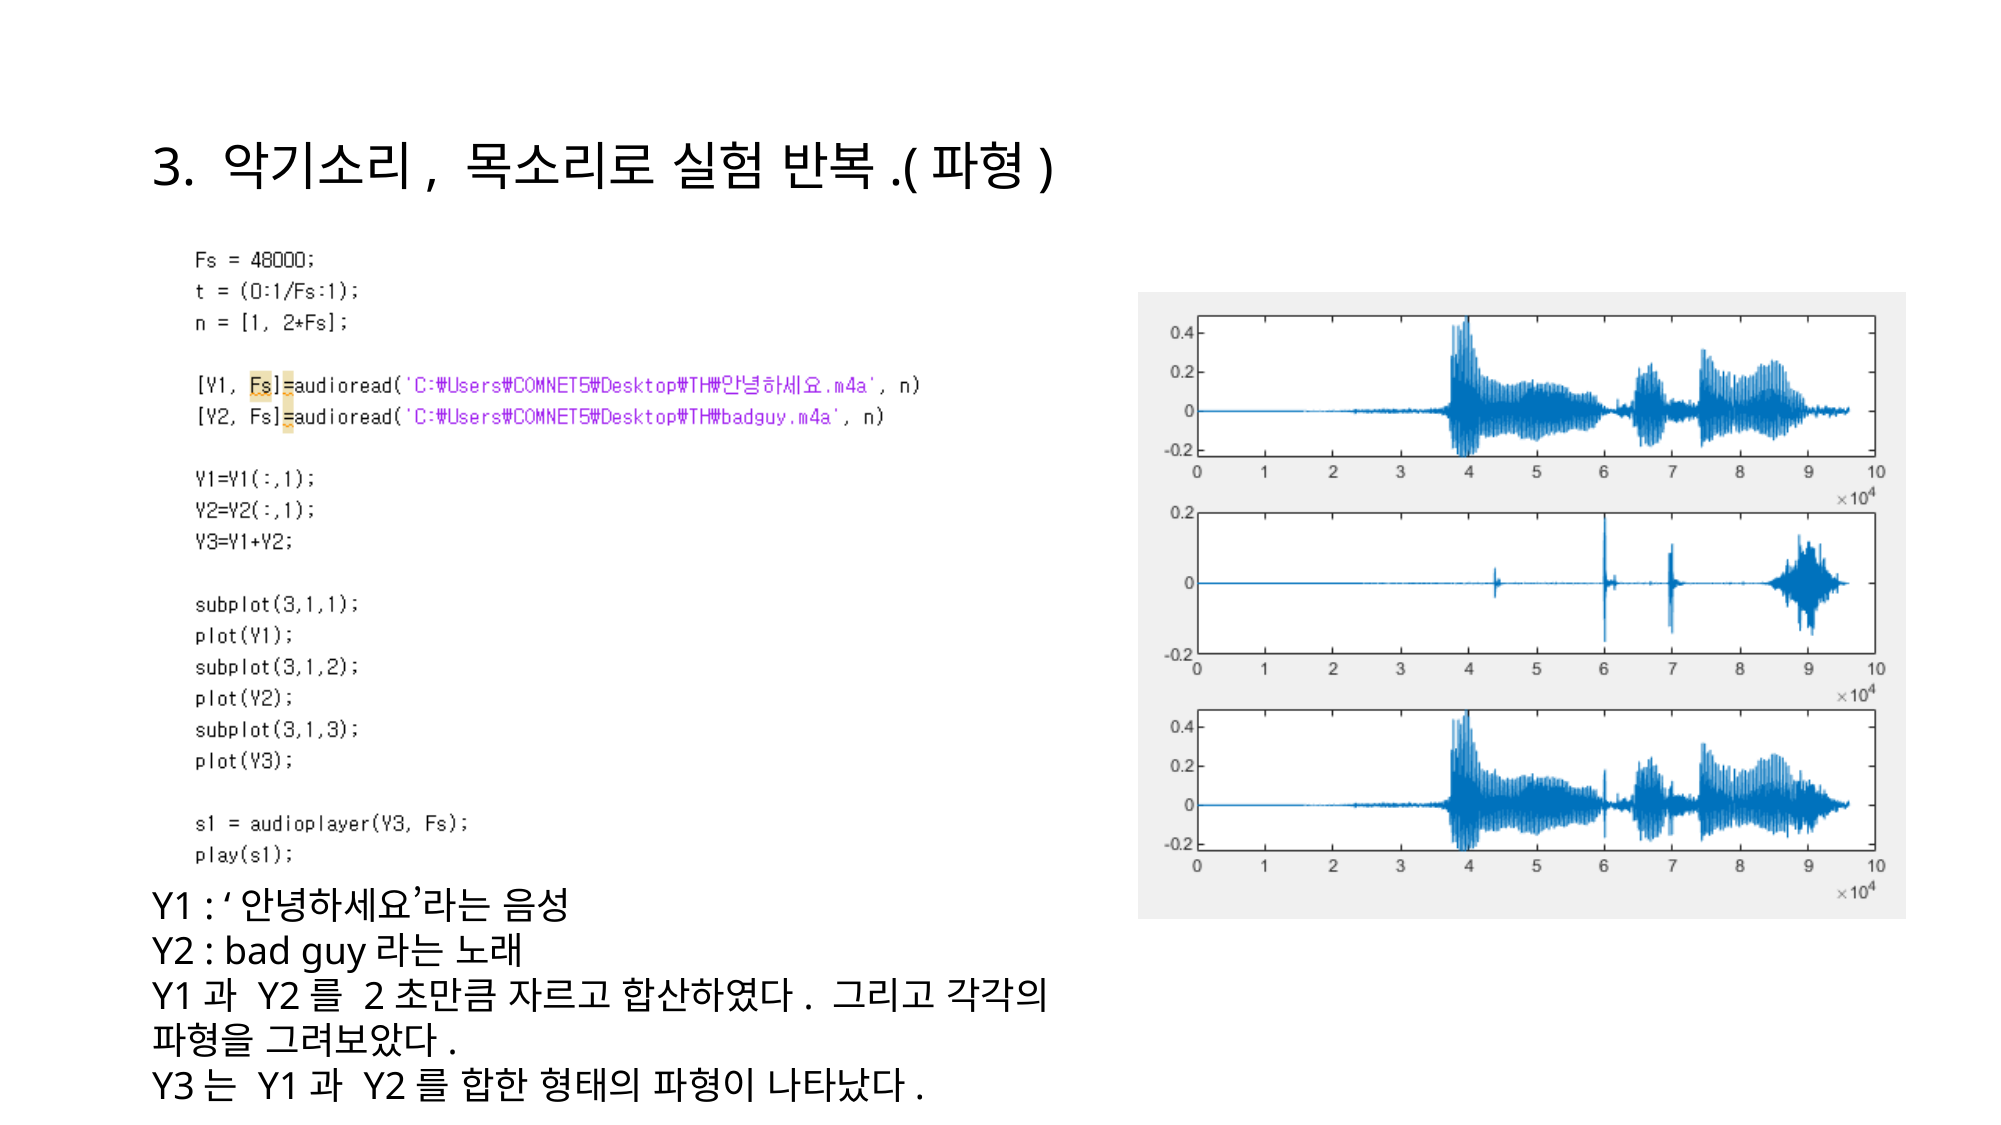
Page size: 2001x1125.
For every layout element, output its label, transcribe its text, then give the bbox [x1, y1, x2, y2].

picture [175, 249, 931, 875]
text_box Y1 : ‘안녕하세요’라는 음성 Y2 : bad guy라는 노래 Y1과 Y2를 2초만큼 자르고 합산하였다. 그리고 각각의 파형을 그려보았다. Y3는 Y1과 Y2를 합한 형태의 파형이 나타났다. [137, 874, 1073, 1115]
picture [1138, 291, 1906, 919]
title 3. 악기소리, 목소리로 실험 반복.(파형) [137, 59, 1863, 278]
